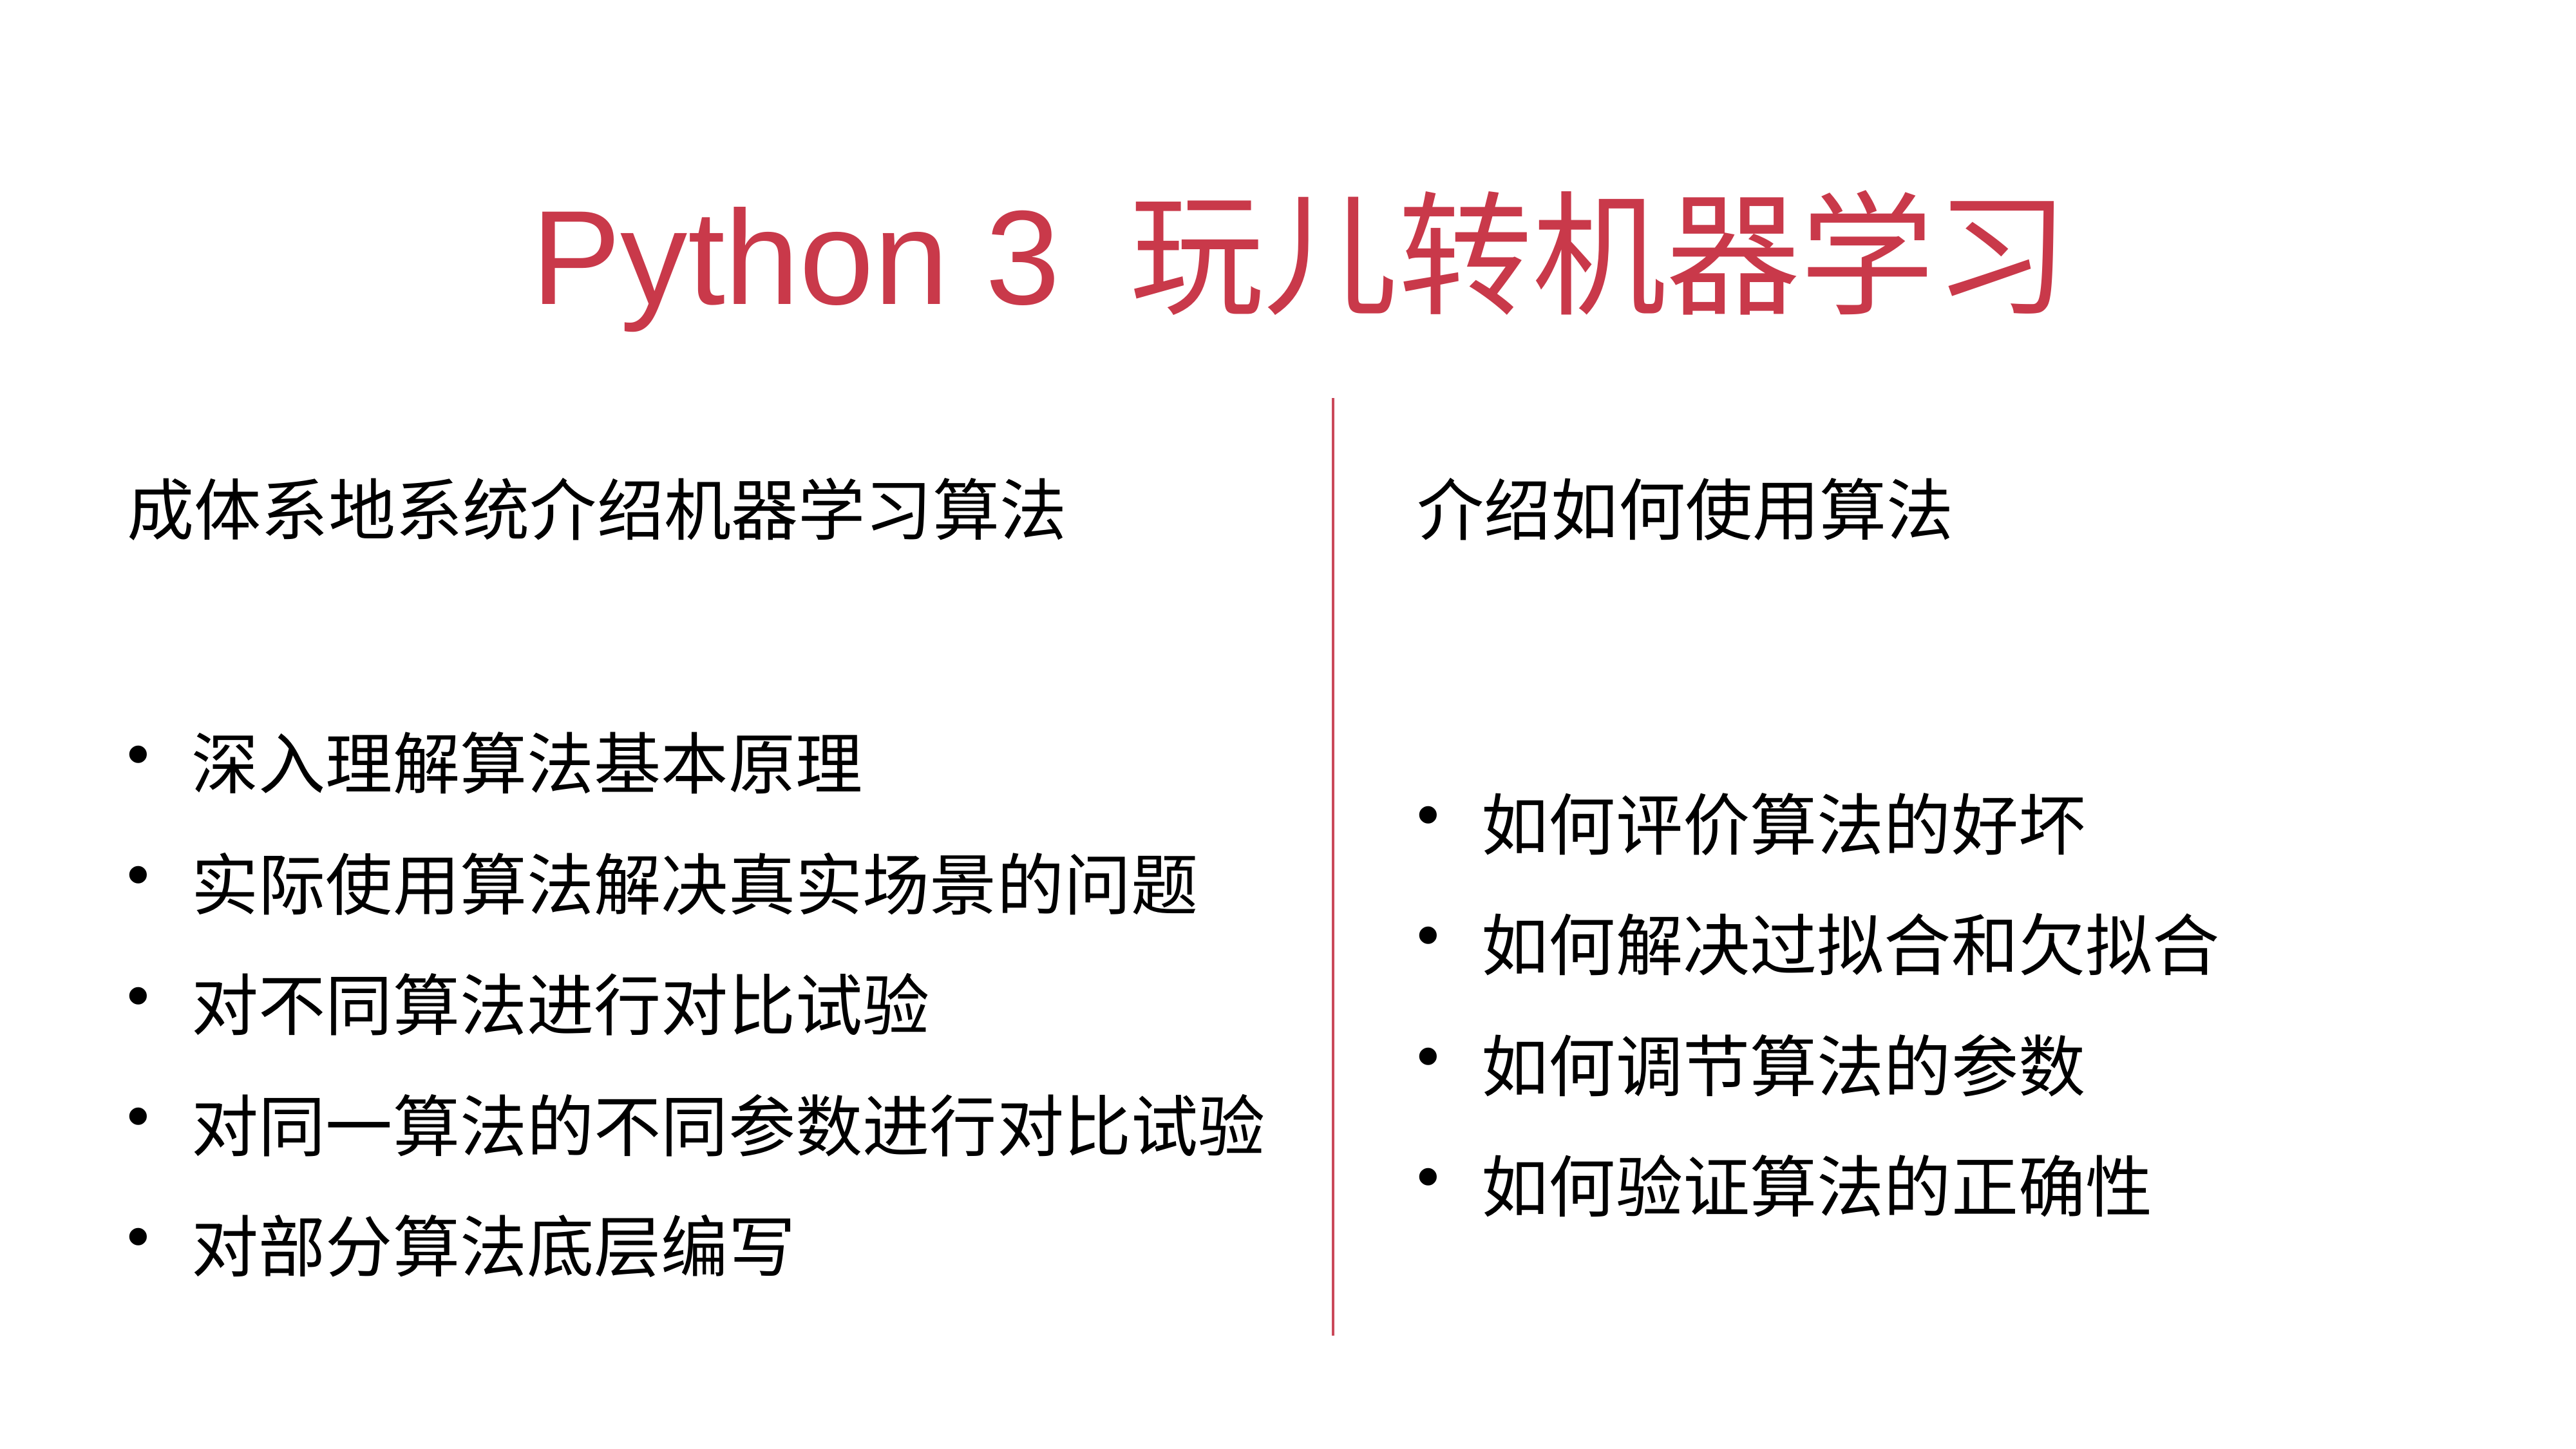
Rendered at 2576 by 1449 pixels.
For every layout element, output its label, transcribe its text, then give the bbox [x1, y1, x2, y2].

text_box 如何评价算法的好坏 如何解决过拟合和欠拟合 如何调节算法的参数 如何验证算法的正确性 [1412, 737, 2576, 1231]
text_box 深入理解算法基本原理 实际使用算法解决真实场景的问题 对不同算法进行对比试验 对同一算法的不同参数进行对比试验 对部分算法底层编写 [122, 676, 1305, 1291]
title Python 3 玩儿转机器学习 [187, 122, 2389, 337]
text_box 介绍如何使用算法 [1412, 422, 2576, 554]
text_box 成体系地系统介绍机器学习算法 [122, 422, 1305, 554]
